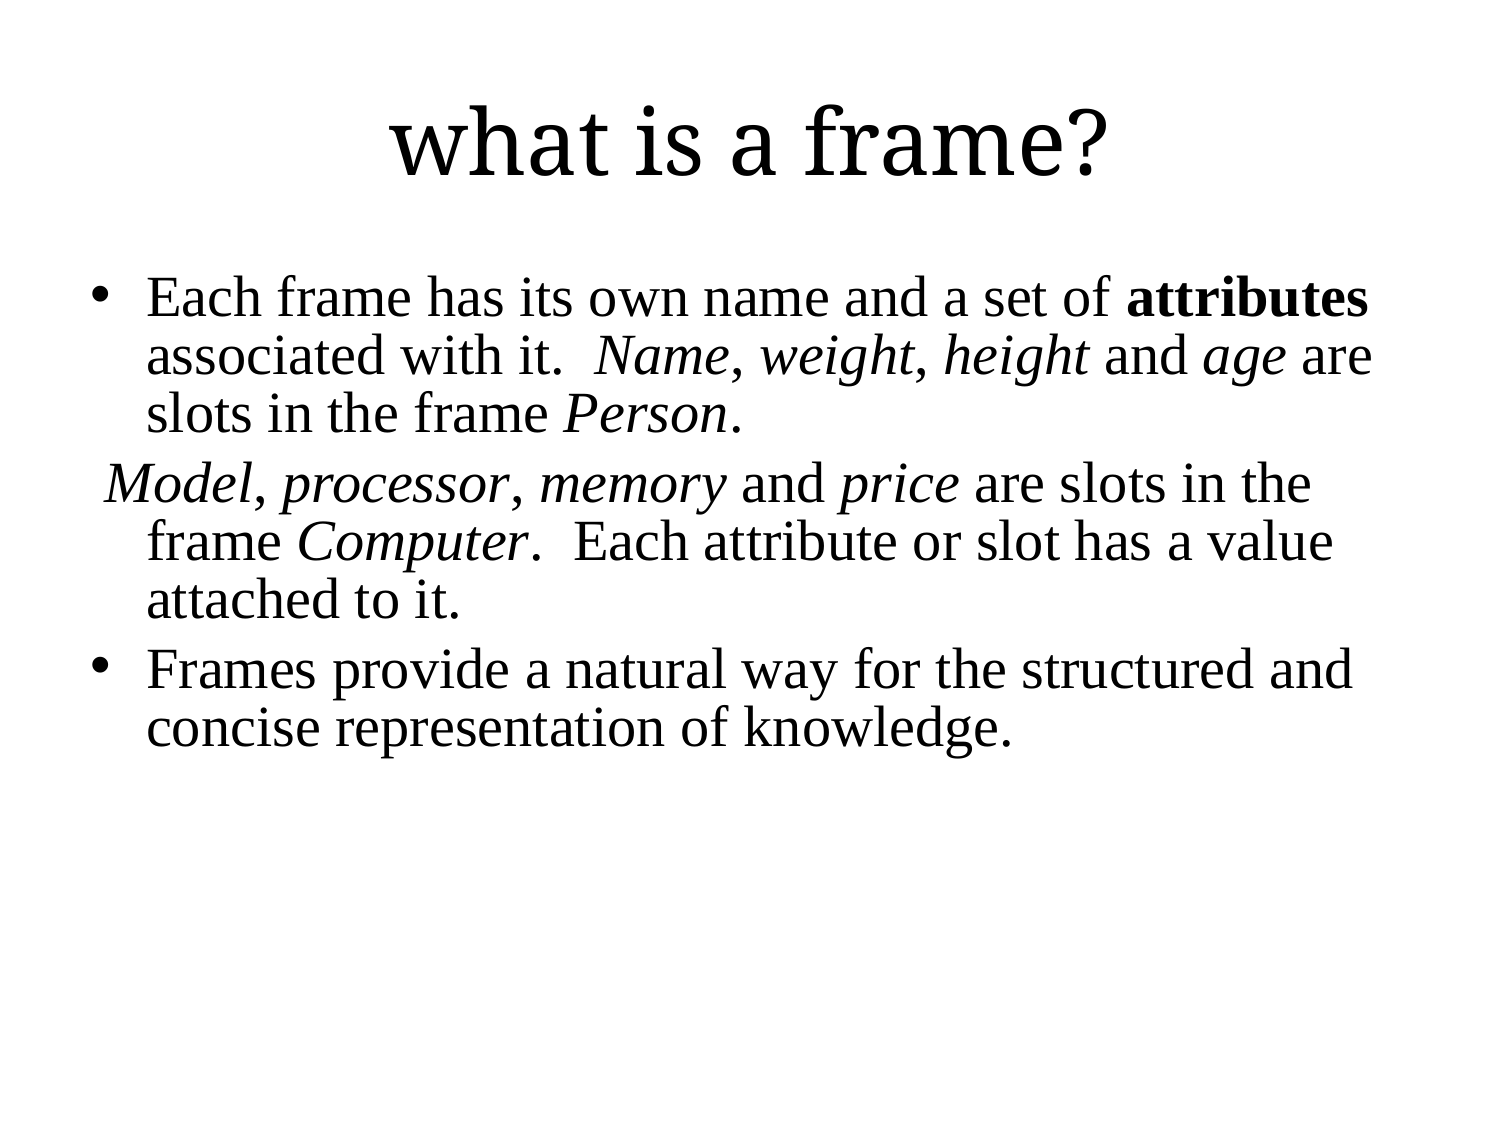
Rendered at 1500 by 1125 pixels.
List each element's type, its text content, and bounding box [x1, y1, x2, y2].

list Each frame has its own name and a set of attributes associated with it. Name, weight, height and age are slots in the frame Person. Model, processor, memory and price are slots in the frame Computer. Each attribute or slot has a value attached to it. Frames provide a natural way for the structured and concise representation of knowledge. [75, 262, 1425, 1005]
title what is a frame? [75, 45, 1425, 233]
